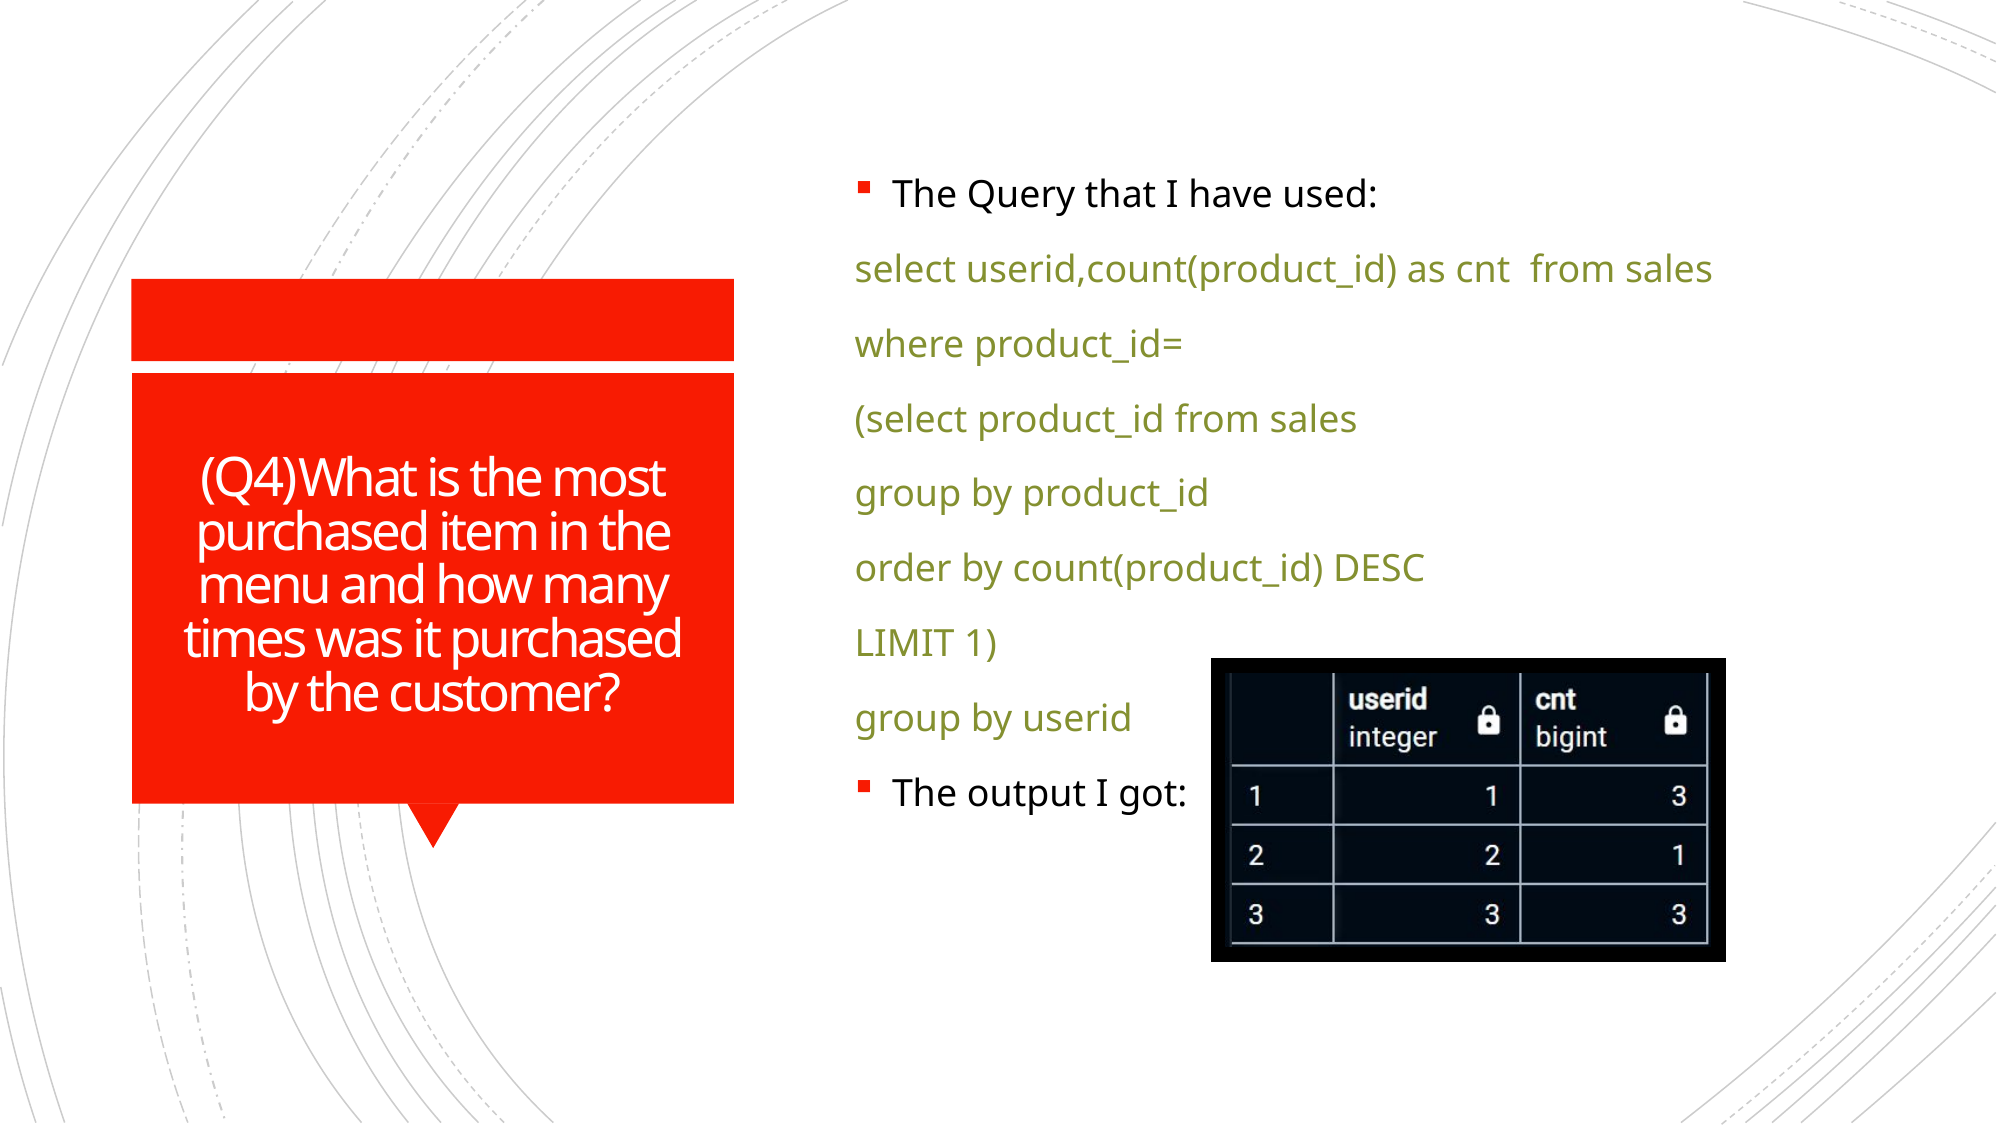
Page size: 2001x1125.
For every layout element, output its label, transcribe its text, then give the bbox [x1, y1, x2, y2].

picture [1225, 672, 1712, 948]
title (Q4)What is the most purchased item in the menu and how many times was it purchased by the customer? [145, 385, 720, 789]
list The Query that I have used: select userid,count(product_id) as cnt from sales where product_id= (select product_id from sales group by product_id order by count(product_id) DESC LIMIT 1) group by userid The output I got: [839, 131, 1871, 993]
